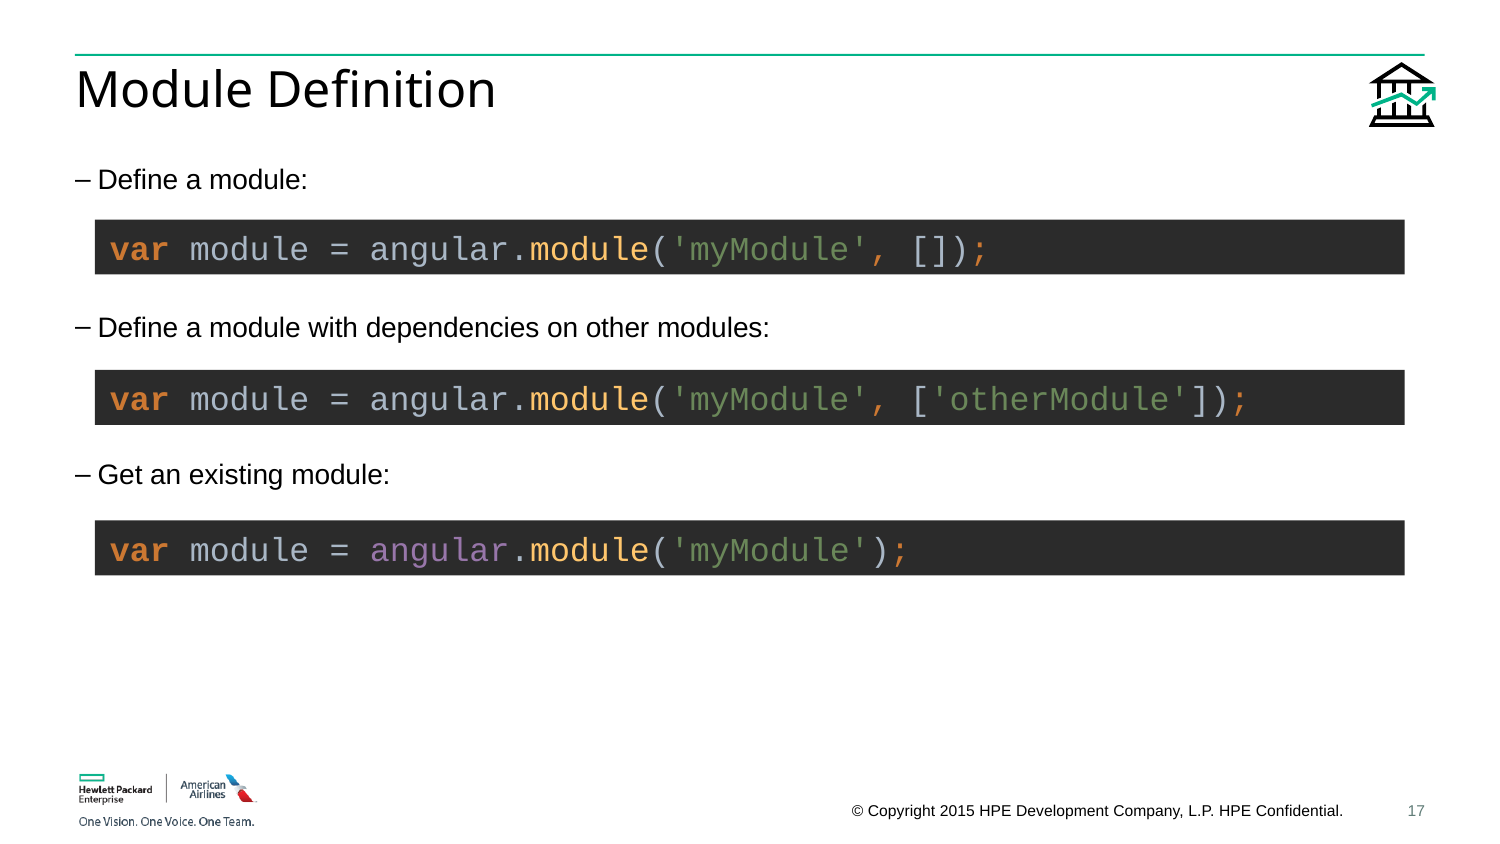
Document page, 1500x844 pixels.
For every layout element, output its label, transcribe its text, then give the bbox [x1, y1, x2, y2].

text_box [1368, 62, 1436, 127]
list Define a module: Define a module with dependencies on other modules: Get an existing module: [75, 165, 1425, 673]
title Module Definition [75, 64, 1368, 115]
text_box var module = angular.module('myModule', []); [94, 219, 1405, 275]
slide_number 17 [1359, 791, 1425, 820]
text_box var module = angular.module('myModule', ['otherModule']); [94, 369, 1405, 425]
picture [74, 773, 258, 831]
text_box var module = angular.module('myModule'); [94, 520, 1405, 576]
